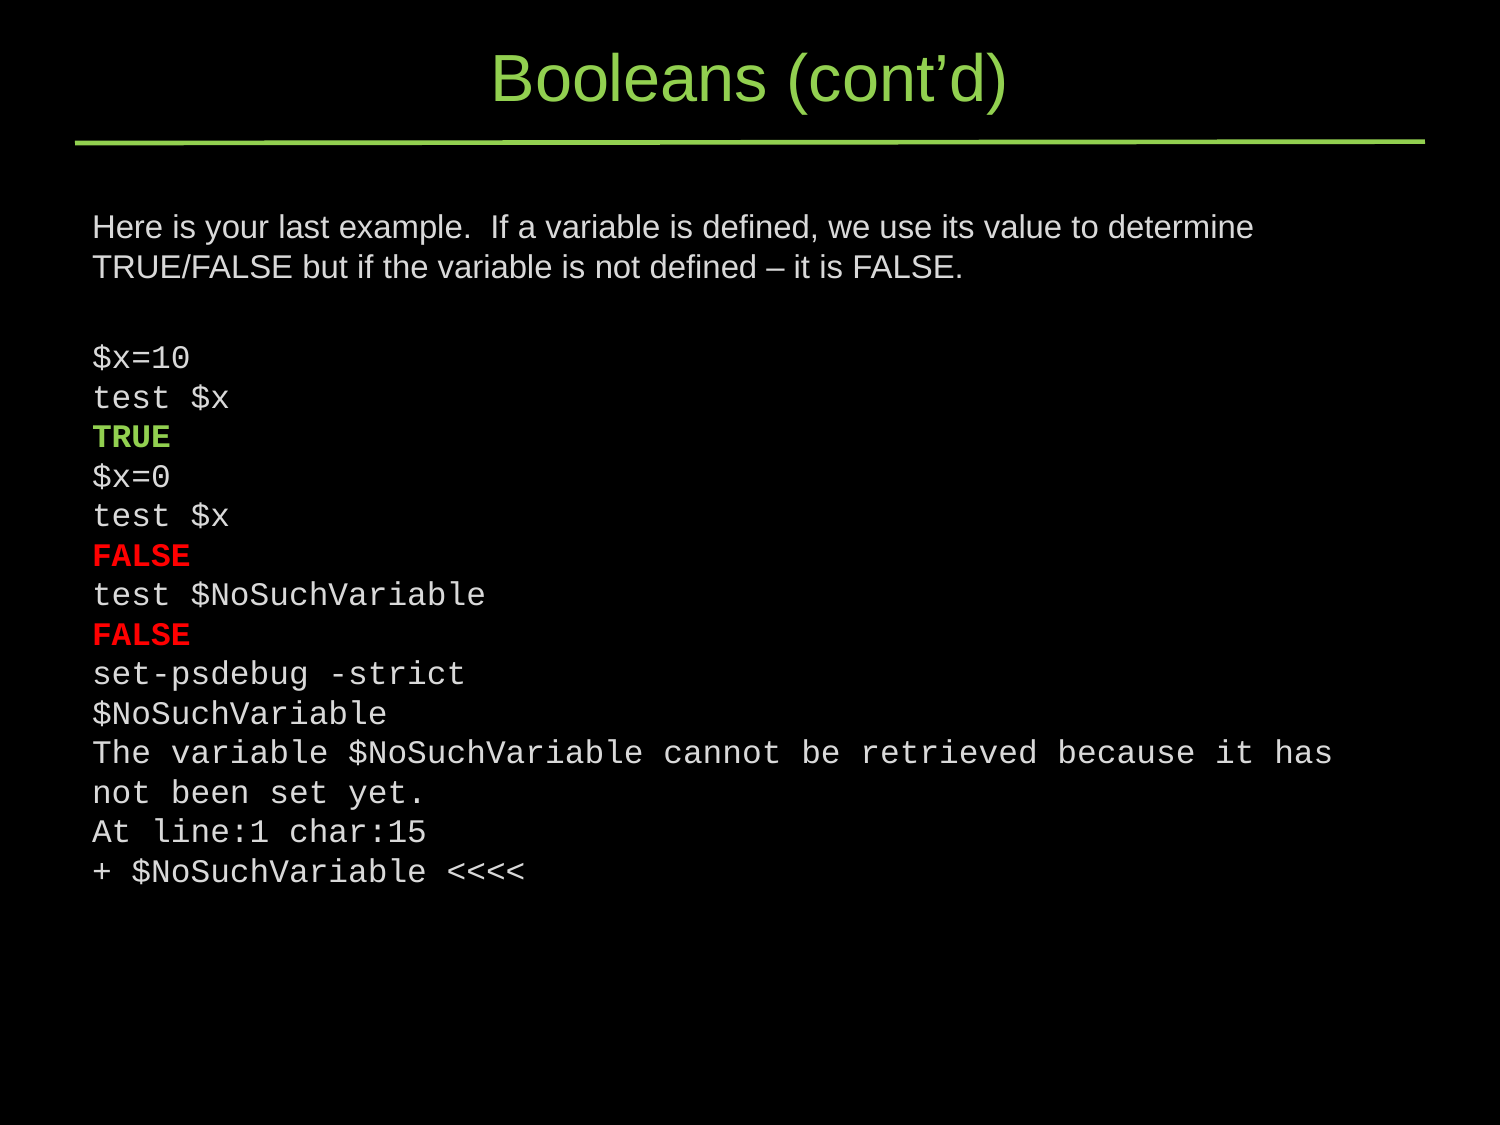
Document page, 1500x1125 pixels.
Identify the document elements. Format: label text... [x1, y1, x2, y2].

list Here is your last example. If a variable is defined, we use its value to determine TRUE/FALSE but if the variable is not defined – it is FALSE. $x=10 test $x TRUE $x=0 test $x FALSE test $NoSuchVariable FALSE set-psdebug -strict $NoSuchVariable The variable $NoSuchVariable cannot be retrieved because it has not been set yet. At line:1 char:15 + $NoSuchVariable <<<< [77, 198, 1423, 942]
title Booleans (cont’d) [77, 39, 1423, 123]
